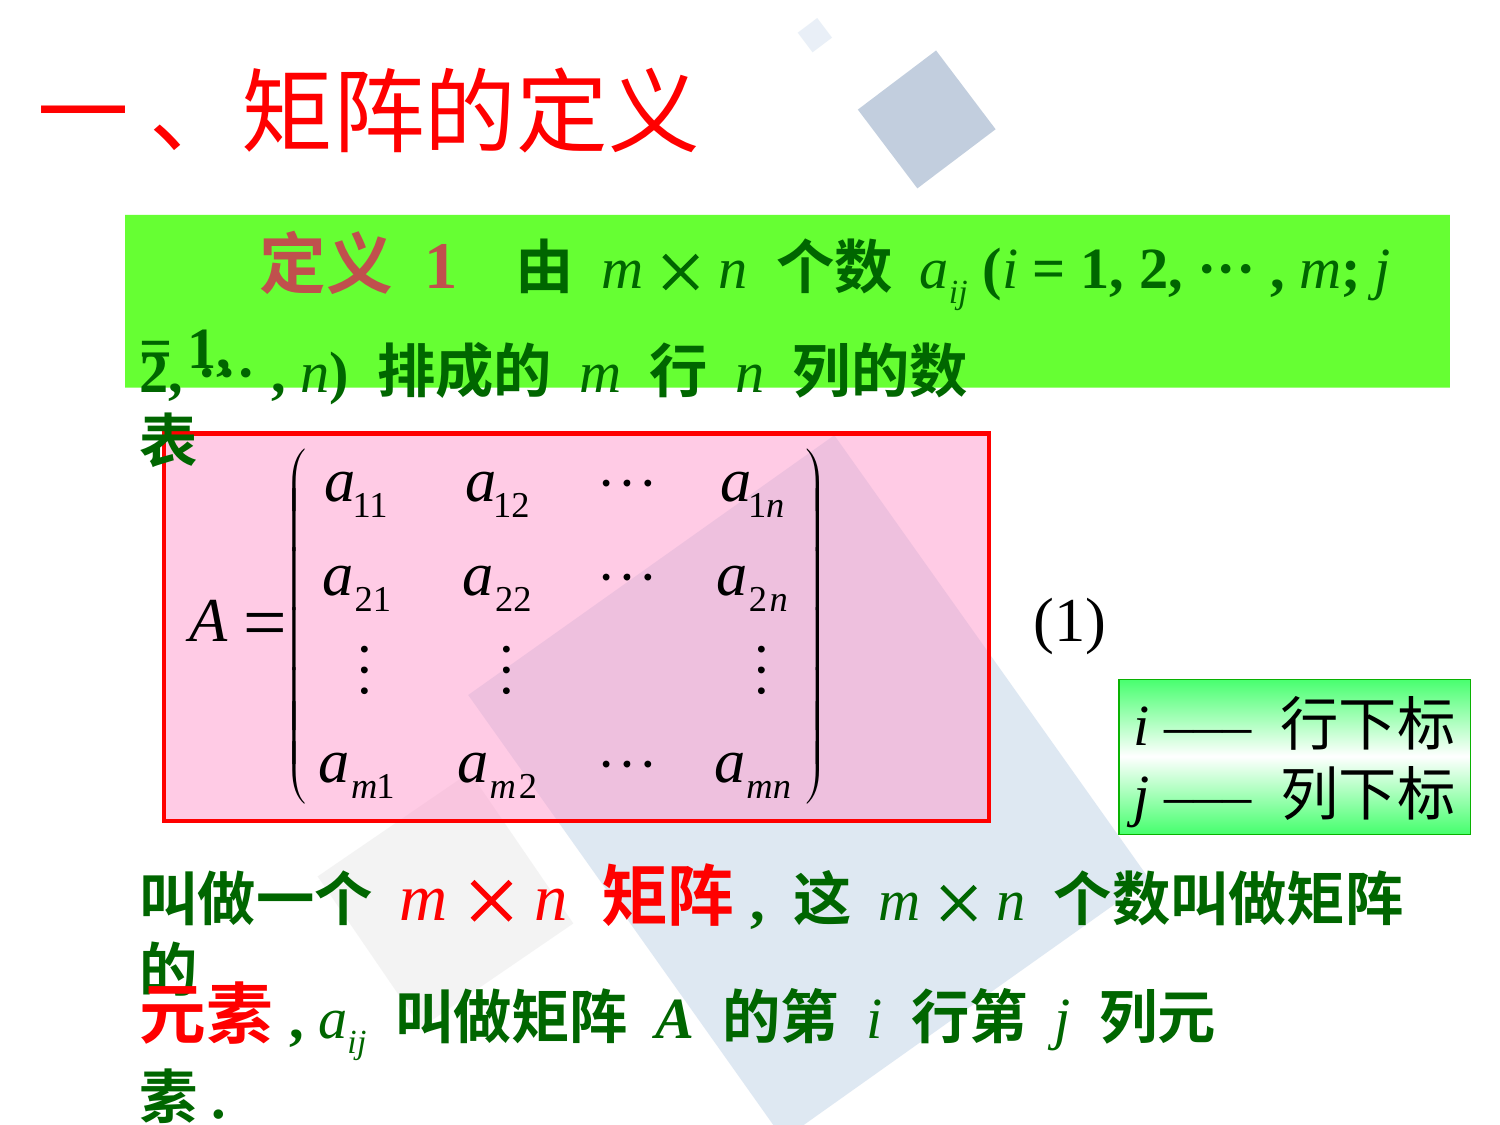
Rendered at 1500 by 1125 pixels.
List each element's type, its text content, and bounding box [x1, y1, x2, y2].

text_box 元素, aij 叫做矩阵 A 的第 i 行第 j 列元素. [124, 964, 1263, 1125]
text_box 叫做一个 m  n 矩阵, 这 m  n 个数叫做矩阵的 [125, 845, 1425, 1011]
text_box 2, ··· , n) 排成的 m 行 n 列的数表 [124, 327, 1025, 482]
text_box i ––– 行下标 j ––– 列下标 [1119, 679, 1471, 835]
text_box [163, 433, 1119, 822]
text_box 定义 1 由 m  n 个数 aij (i = 1, 2, ··· , m; j = 1, [125, 214, 1450, 388]
text_box 一 、矩阵的定义 [0, 46, 739, 153]
